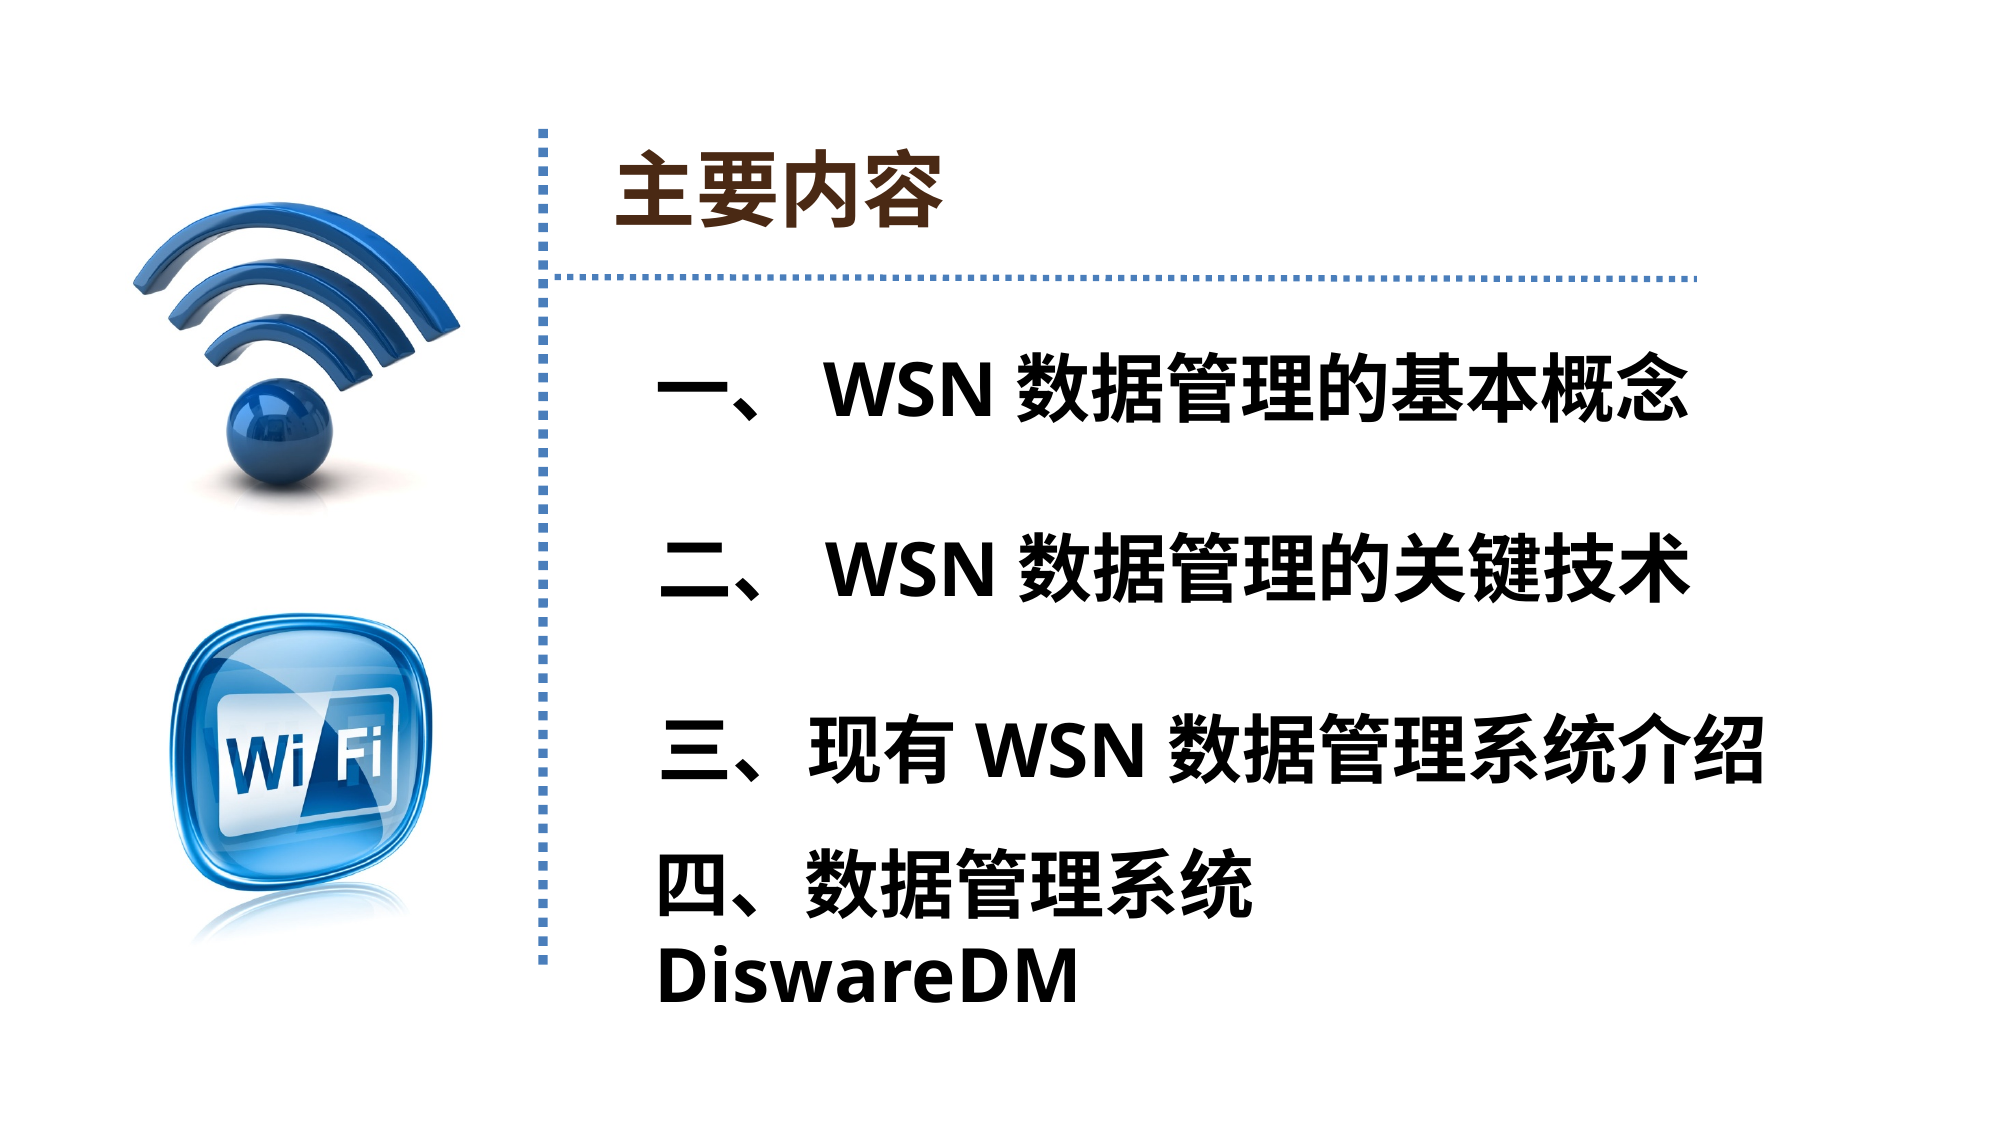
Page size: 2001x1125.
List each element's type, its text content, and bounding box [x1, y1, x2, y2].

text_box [554, 276, 1698, 280]
text_box 一、WSN数据管理的基本概念 [655, 341, 1732, 432]
text_box 二、WSN数据管理的关键技术 [656, 521, 1761, 612]
text_box 三、现有WSN数据管理系统介绍 [657, 701, 1792, 792]
text_box 四、数据管理系统DiswareDM [654, 837, 1615, 1017]
text_box 主要内容 [598, 129, 1352, 245]
picture [125, 184, 469, 528]
picture [113, 574, 493, 953]
